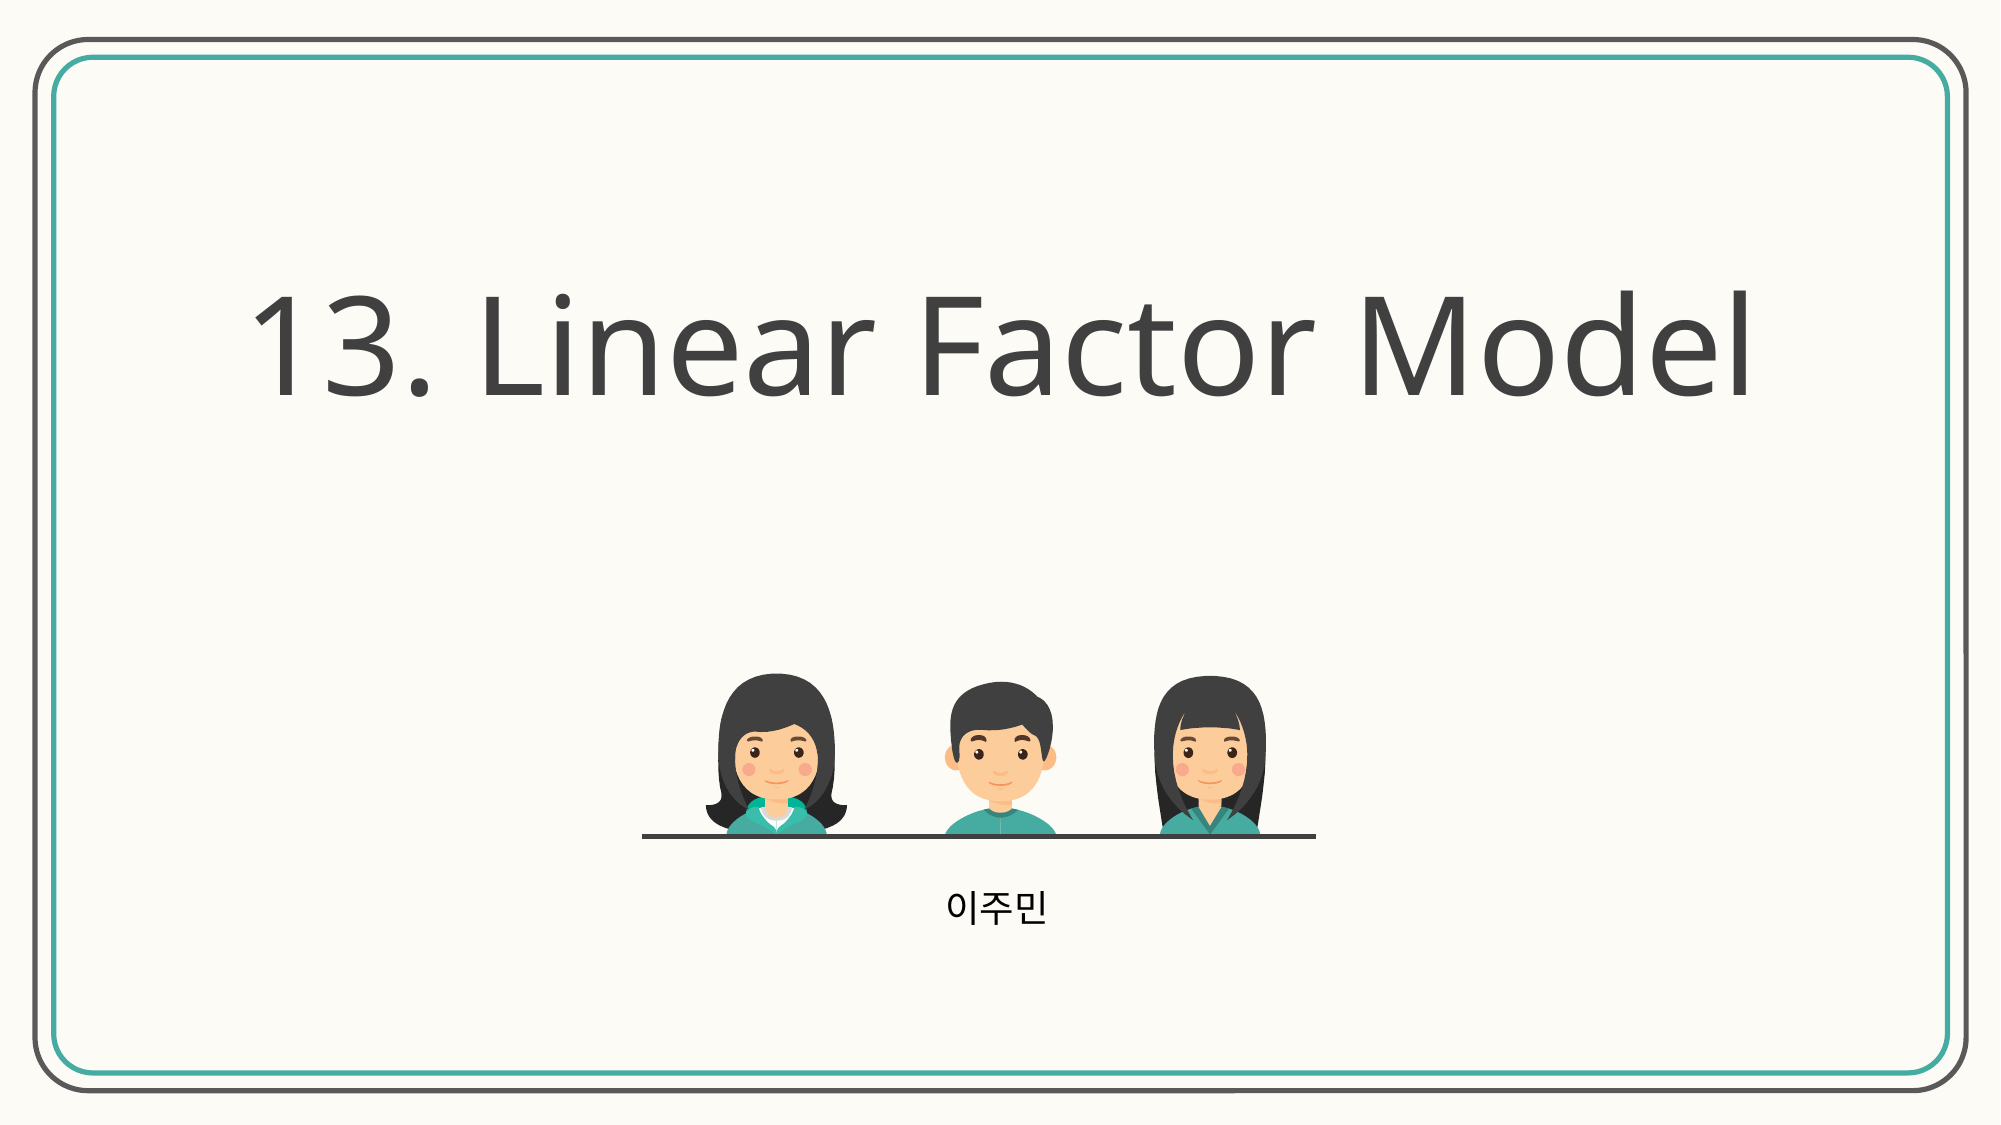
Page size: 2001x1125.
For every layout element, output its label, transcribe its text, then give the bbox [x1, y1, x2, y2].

text_box [33, 38, 1968, 1092]
text_box 13. Linear Factor Model [229, 250, 1774, 430]
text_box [705, 673, 848, 835]
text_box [1154, 675, 1266, 835]
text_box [944, 681, 1057, 836]
text_box 이주민 [930, 877, 1244, 938]
